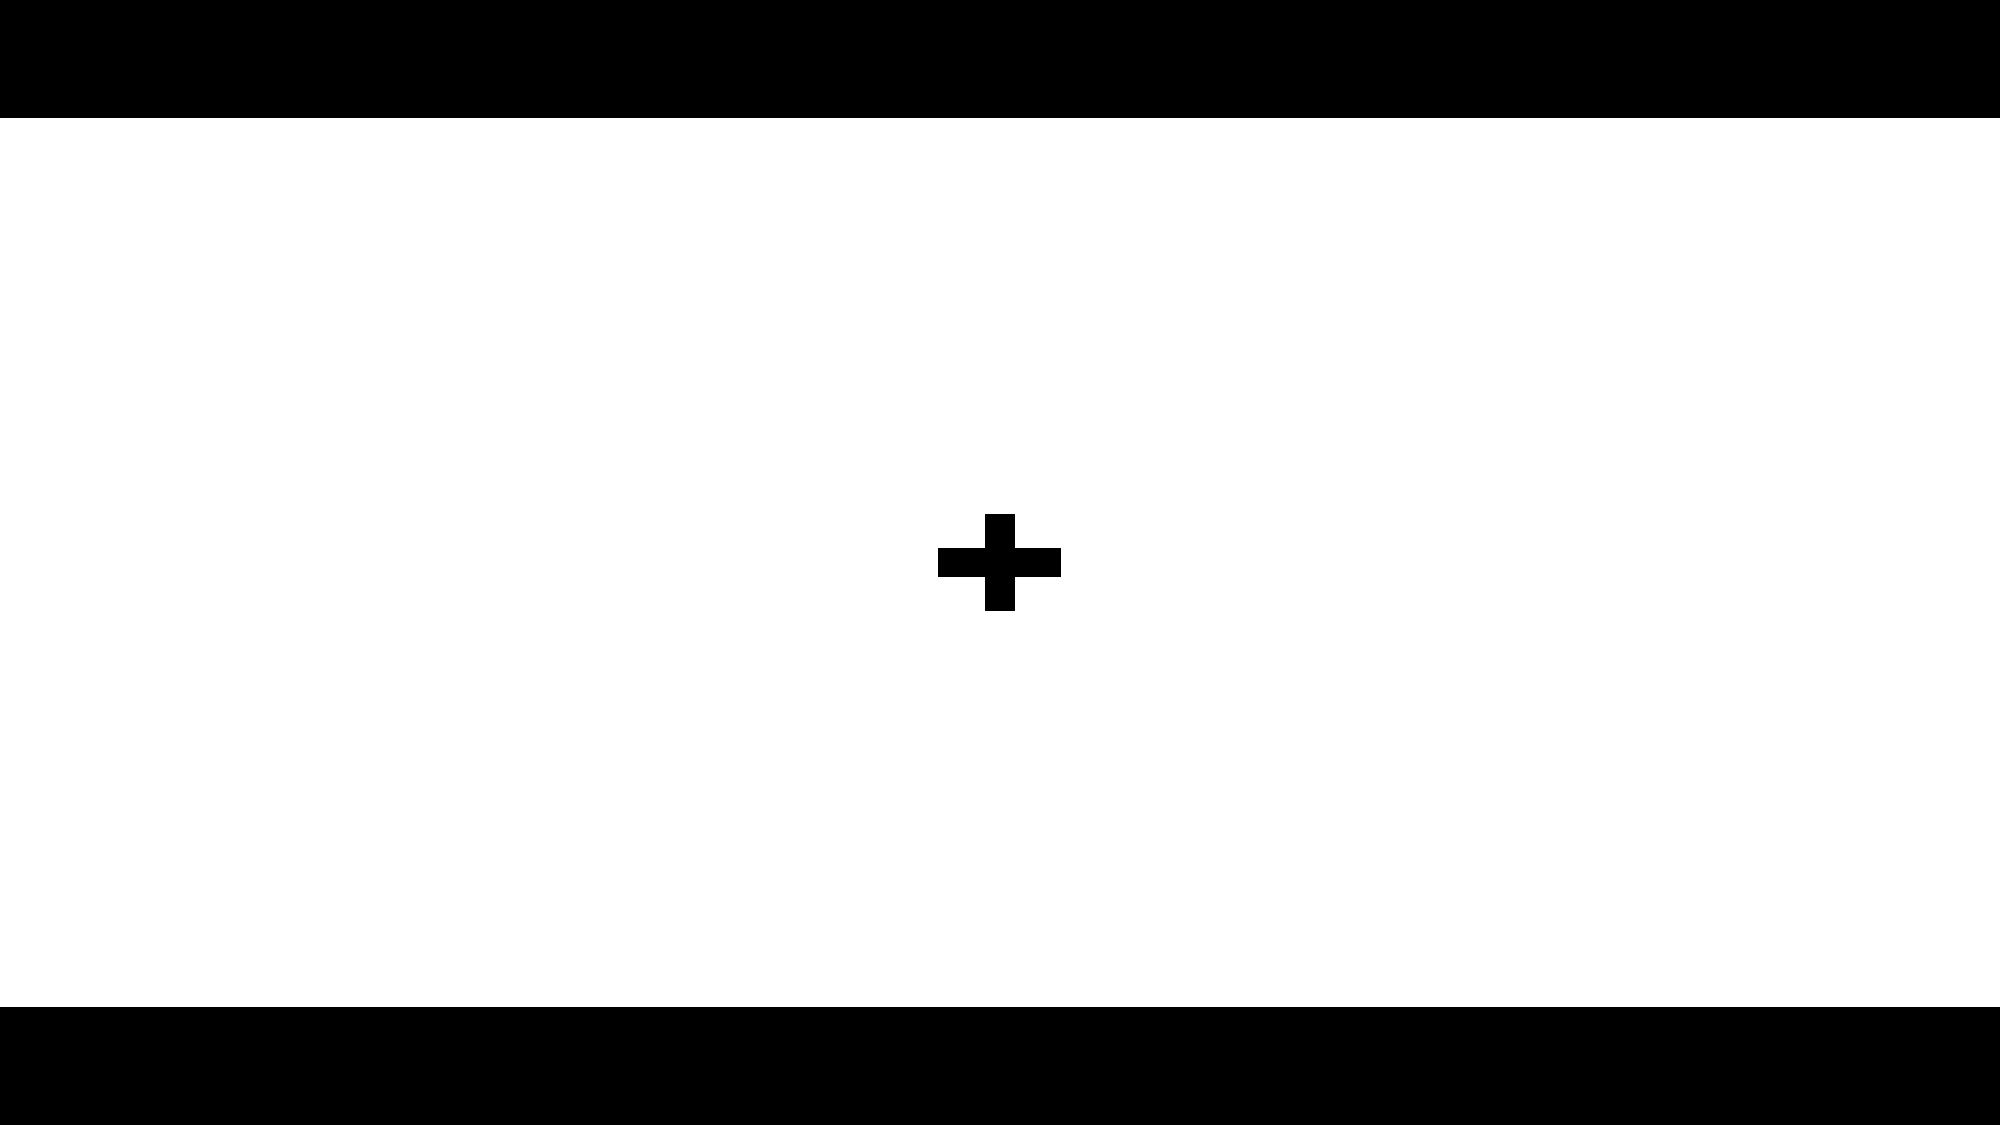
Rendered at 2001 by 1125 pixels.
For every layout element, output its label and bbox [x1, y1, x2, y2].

text_box [0, 0, 2000, 118]
text_box [0, 1007, 2000, 1125]
text_box [936, 512, 1063, 613]
